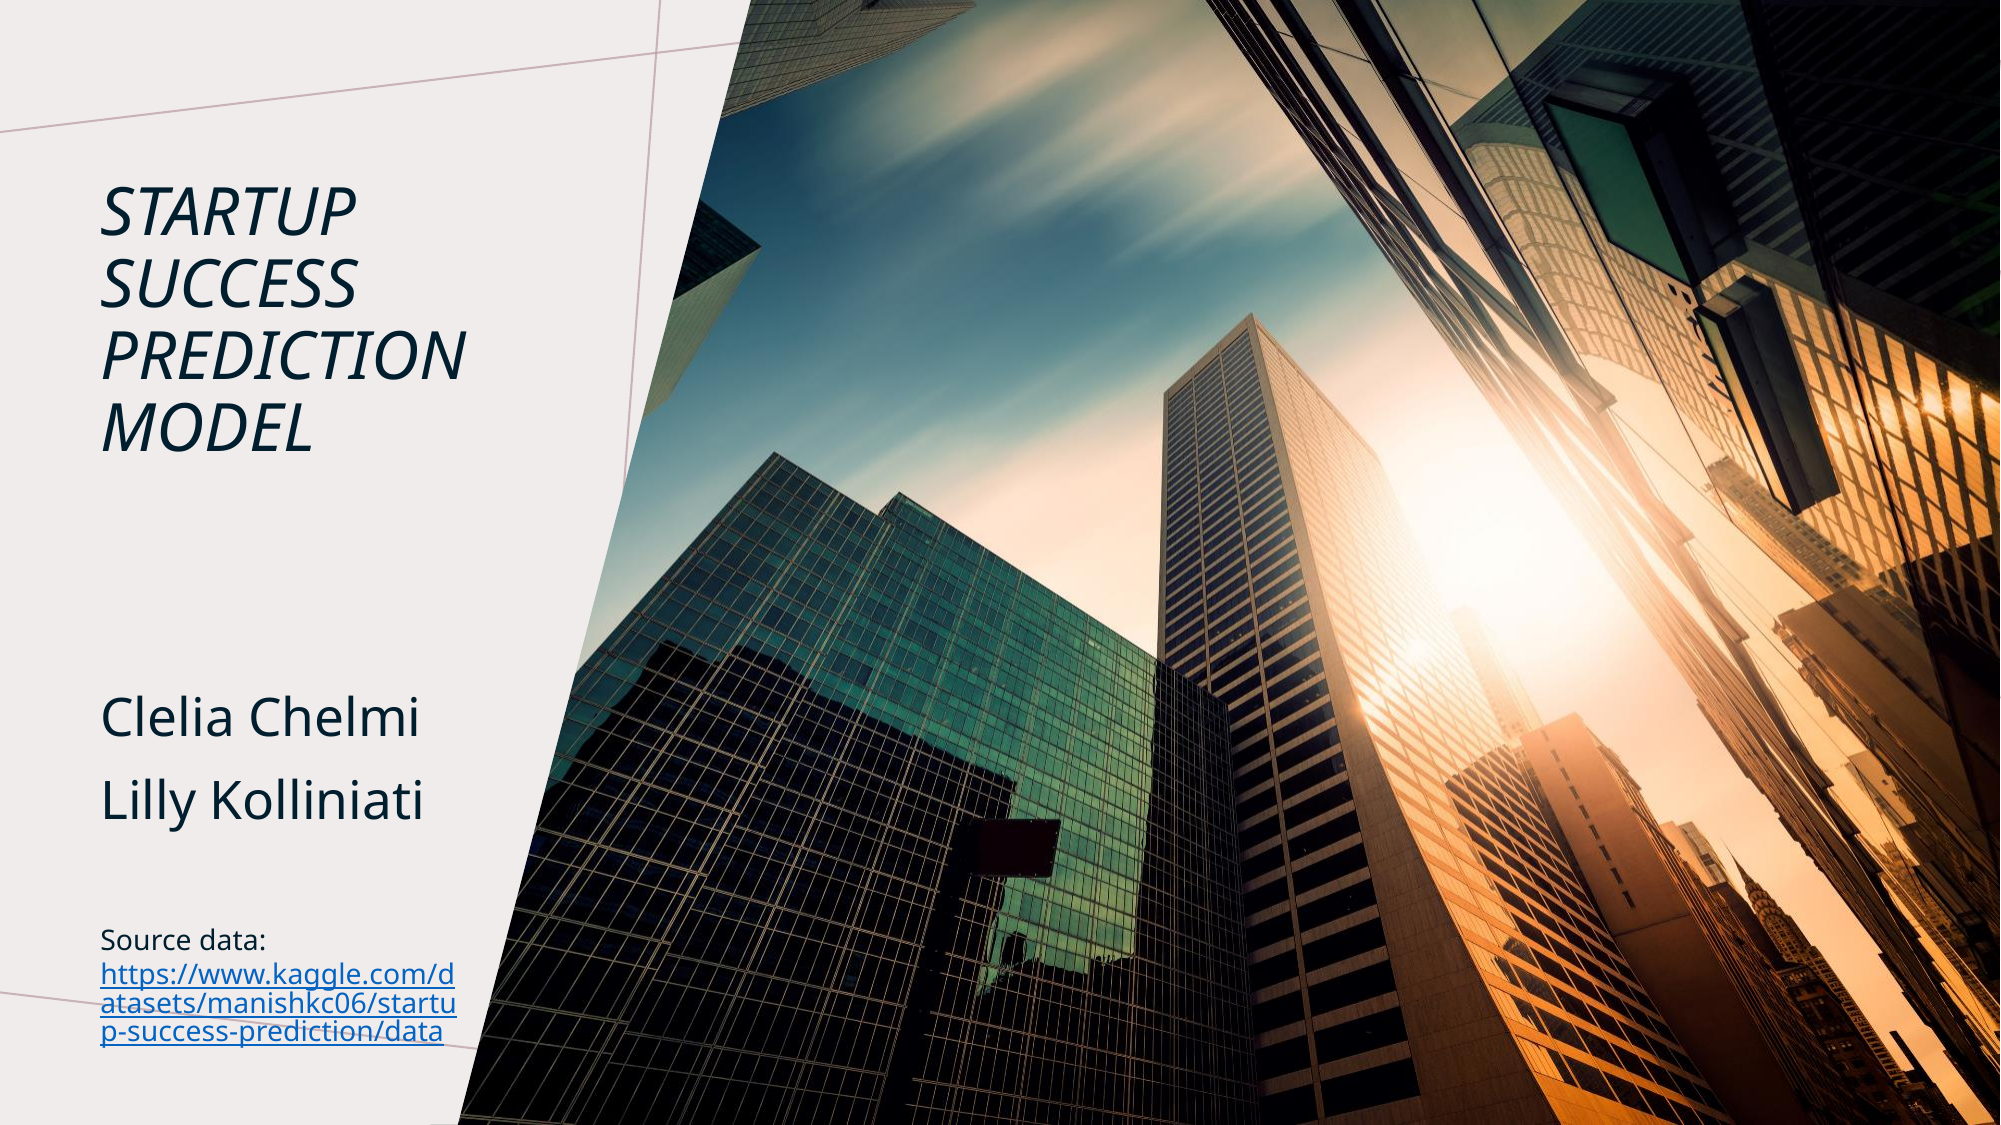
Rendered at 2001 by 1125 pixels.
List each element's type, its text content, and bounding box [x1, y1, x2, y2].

title Startup Success Prediction model [85, 170, 430, 676]
picture [430, 0, 2000, 1125]
list Clelia Chelmi Lilly Kolliniati Source data: https://www.kaggle.com/datasets/manishkc06/startup-success-prediction/data [85, 676, 430, 1004]
